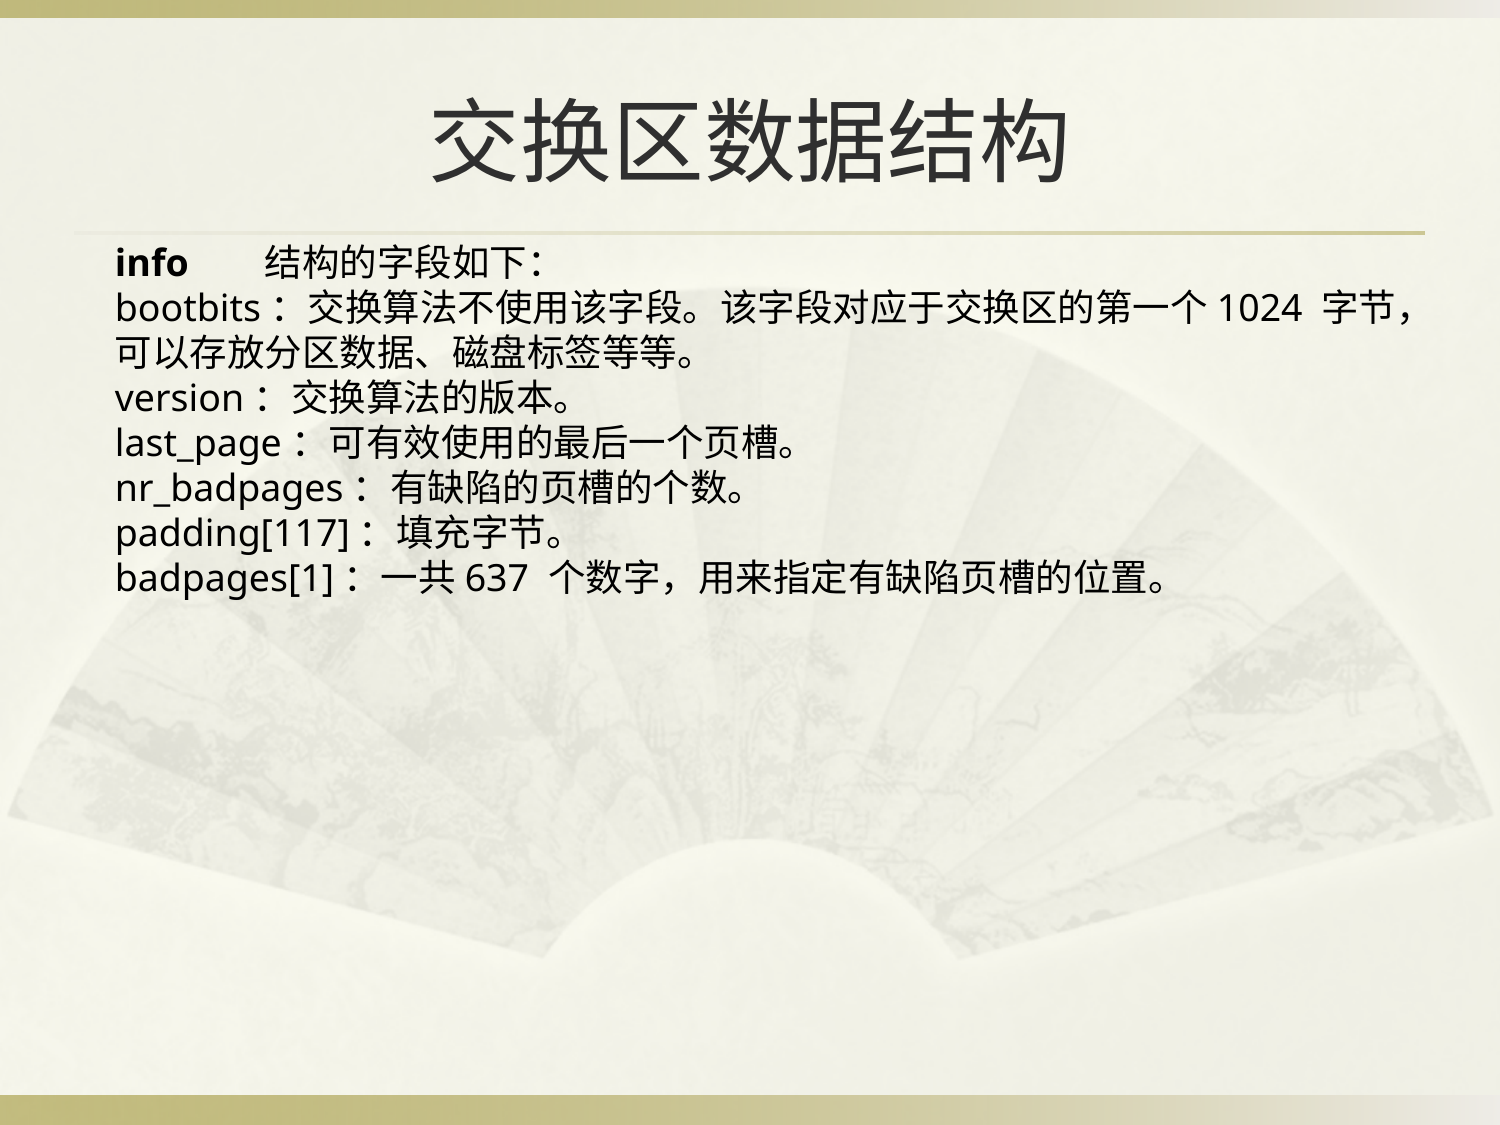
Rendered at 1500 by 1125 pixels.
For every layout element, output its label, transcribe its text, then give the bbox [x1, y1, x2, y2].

title 交换区数据结构 [75, 45, 1425, 233]
text_box info 结构的字段如下： bootbits：交换算法不使用该字段。该字段对应于交换区的第一个1024 字节，可以存放分区数据、磁盘标签等等。 version：交换算法的版本。 last_page：可有效使用的最后一个页槽。 nr_badpages：有缺陷的页槽的个数。 padding[117]：填充字节。 badpages[1]：一共637 个数字，用来指定有缺陷页槽的位置。 [100, 231, 1447, 607]
